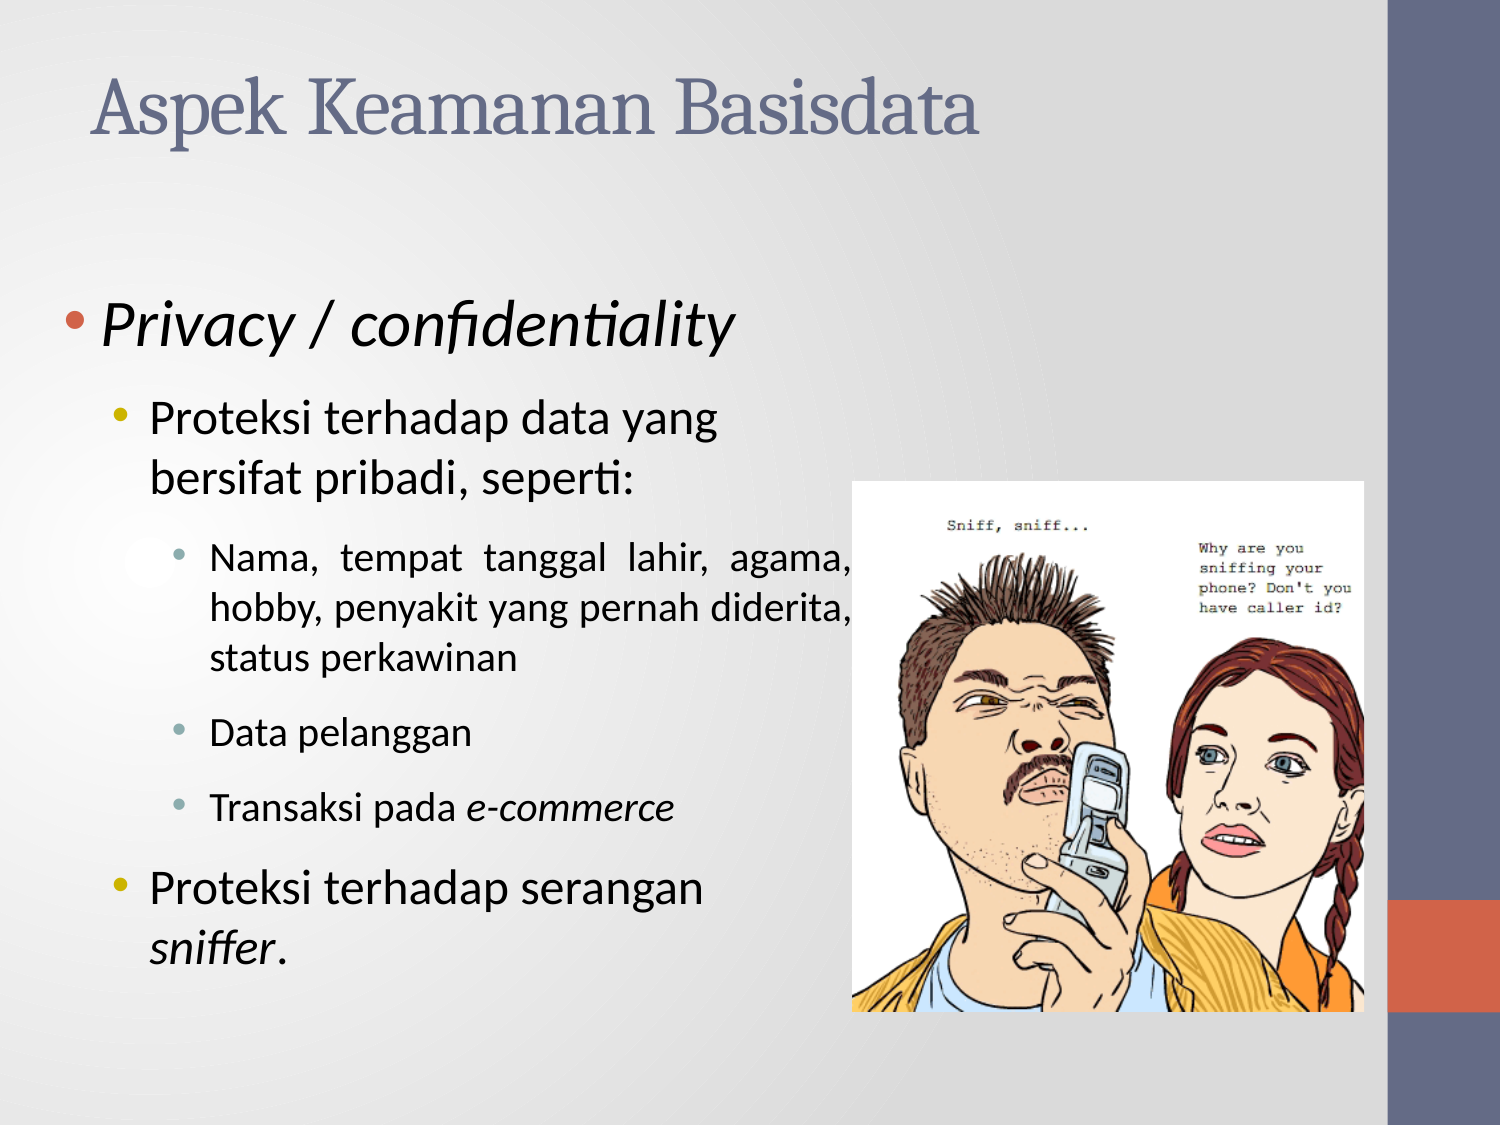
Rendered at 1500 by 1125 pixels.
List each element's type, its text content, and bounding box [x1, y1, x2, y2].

picture [851, 481, 1365, 1013]
title Aspek Keamanan Basisdata [75, 7, 1325, 195]
list Privacy / confidentiality Proteksi terhadap data yang bersifat pribadi, seperti: Nama, tempat tanggal lahir, agama, hobby, penyakit yang pernah diderita, status perkawinan Data pelanggan Transaksi pada e-commerce Proteksi terhadap serangan sniffer. [29, 272, 869, 1071]
